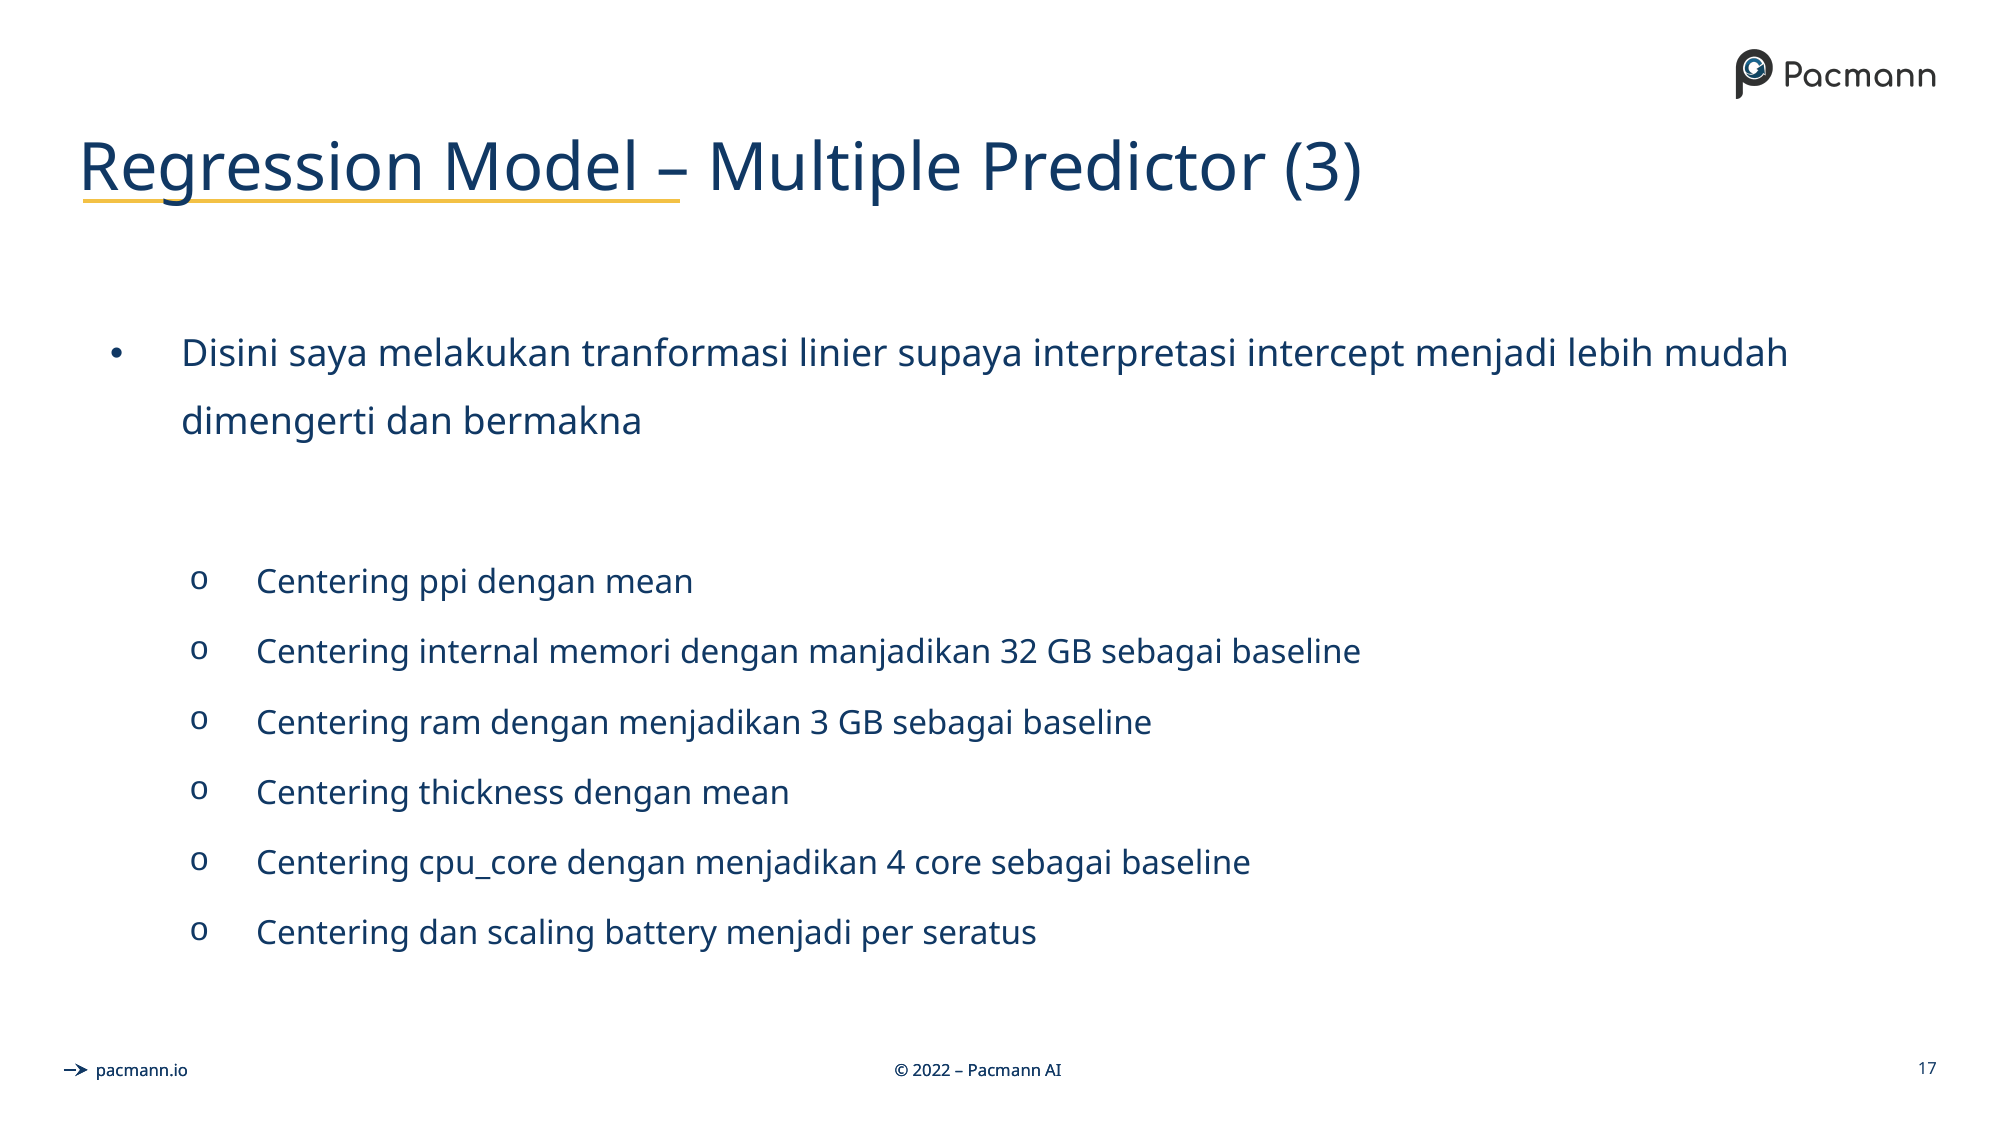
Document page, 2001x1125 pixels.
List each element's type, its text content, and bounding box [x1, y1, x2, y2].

list Disini saya melakukan tranformasi linier supaya interpretasi intercept menjadi lebih mudah dimengerti dan bermakna Centering ppi dengan mean Centering internal memori dengan manjadikan 32 GB sebagai baseline Centering ram dengan menjadikan 3 GB sebagai baseline Centering thickness dengan mean Centering cpu_core dengan menjadikan 4 core sebagai baseline Centering dan scaling battery menjadi per seratus [91, 299, 1952, 1014]
picture [1707, 36, 1966, 112]
title Regression Model – Multiple Predictor (3) [63, 59, 1952, 278]
